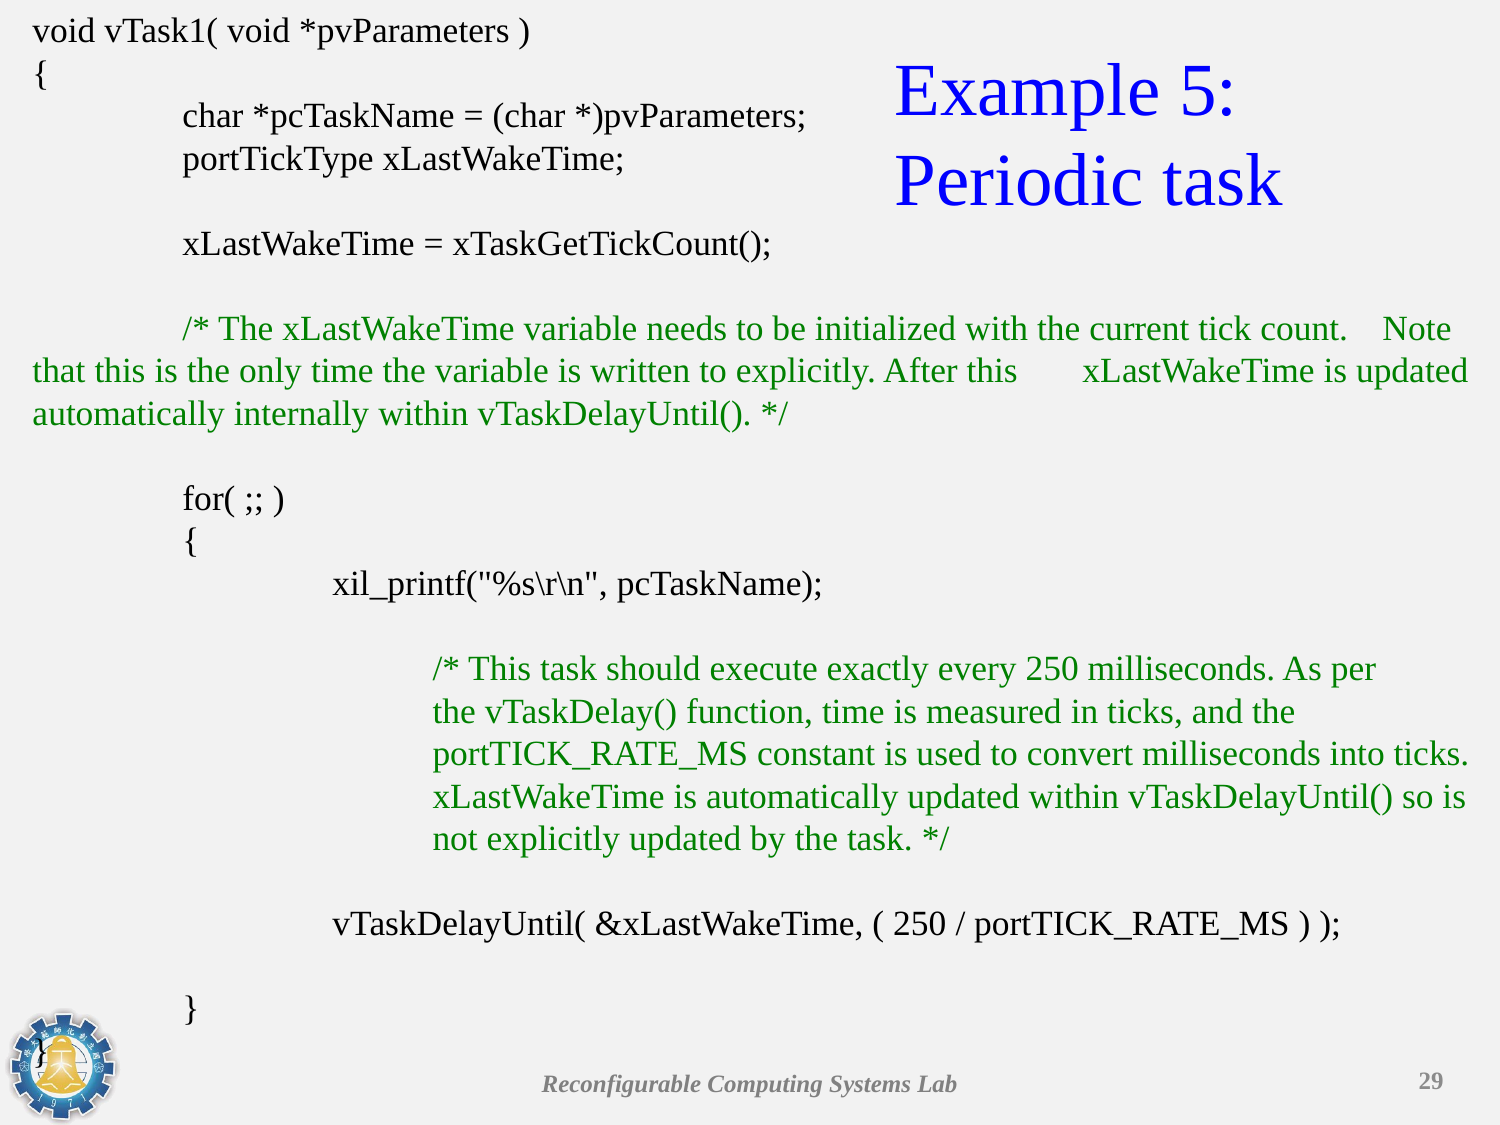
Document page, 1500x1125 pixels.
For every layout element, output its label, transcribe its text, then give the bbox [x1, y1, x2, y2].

slide_number 29 [1128, 1078, 1459, 1103]
text_box void vTask1( void *pvParameters ) { char *pcTaskName = (char *)pvParameters; portTickType xLastWakeTime; xLastWakeTime = xTaskGetTickCount(); /* The xLastWakeTime variable needs to be initialized with the current tick count. Note that this is the only time the variable is written to explicitly. After this xLastWakeTime is updated automatically internally within vTaskDelayUntil(). */ for( ;; ) { xil_printf("%s\r\n", pcTaskName); /* This task should execute exactly every 250 milliseconds. As per the vTaskDelay() function, time is measured in ticks, and the portTICK_RATE_MS constant is used to convert milliseconds into ticks. xLastWakeTime is automatically updated within vTaskDelayUntil() so is not explicitly updated by the task. */ vTaskDelayUntil( &xLastWakeTime, ( 250 / portTICK_RATE_MS ) ); } } [17, 0, 1495, 1078]
text_box Example 5: Periodic task [879, 33, 1317, 229]
